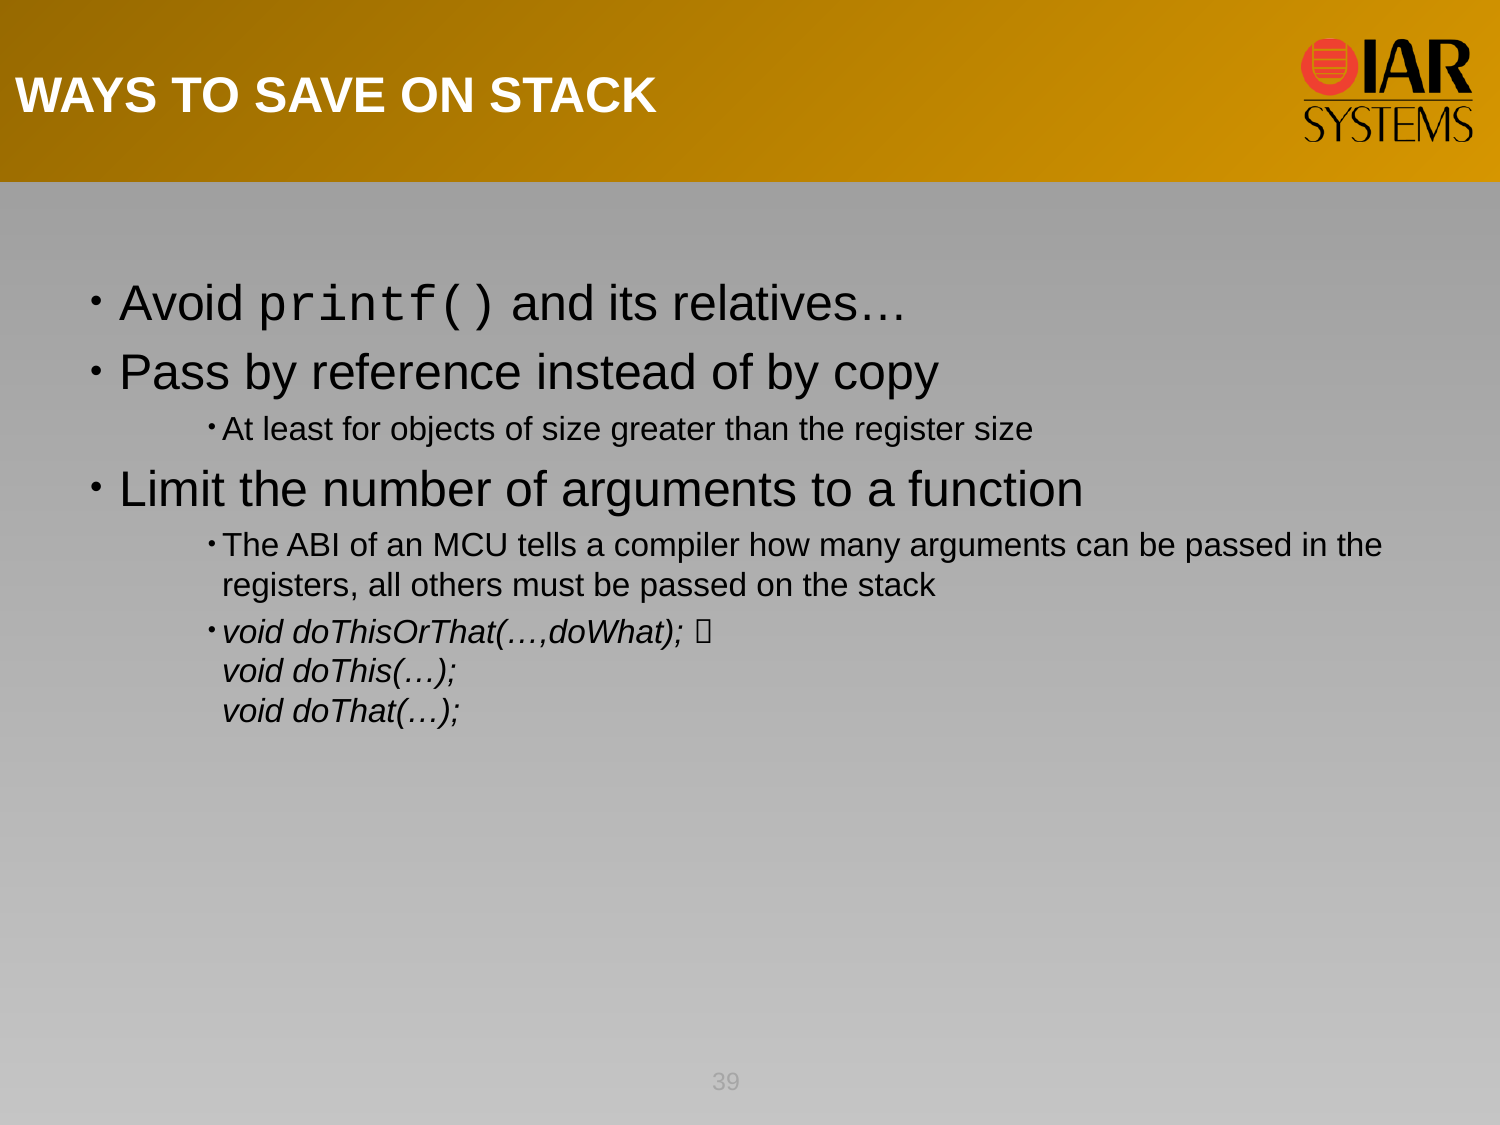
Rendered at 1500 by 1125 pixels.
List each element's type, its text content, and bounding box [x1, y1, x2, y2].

list Avoid printf() and its relatives… Pass by reference instead of by copy At least for objects of size greater than the register size Limit the number of arguments to a function The ABI of an MCU tells a compiler how many arguments can be passed in the registers, all others must be passed on the stack void doThisOrThat(…,doWhat);  void doThis(…); void doThat(…); [75, 262, 1425, 1005]
picture [1301, 25, 1473, 156]
text_box 39 [550, 1050, 901, 1111]
list WAYS TO SAVE ON STACK [0, 0, 1270, 185]
